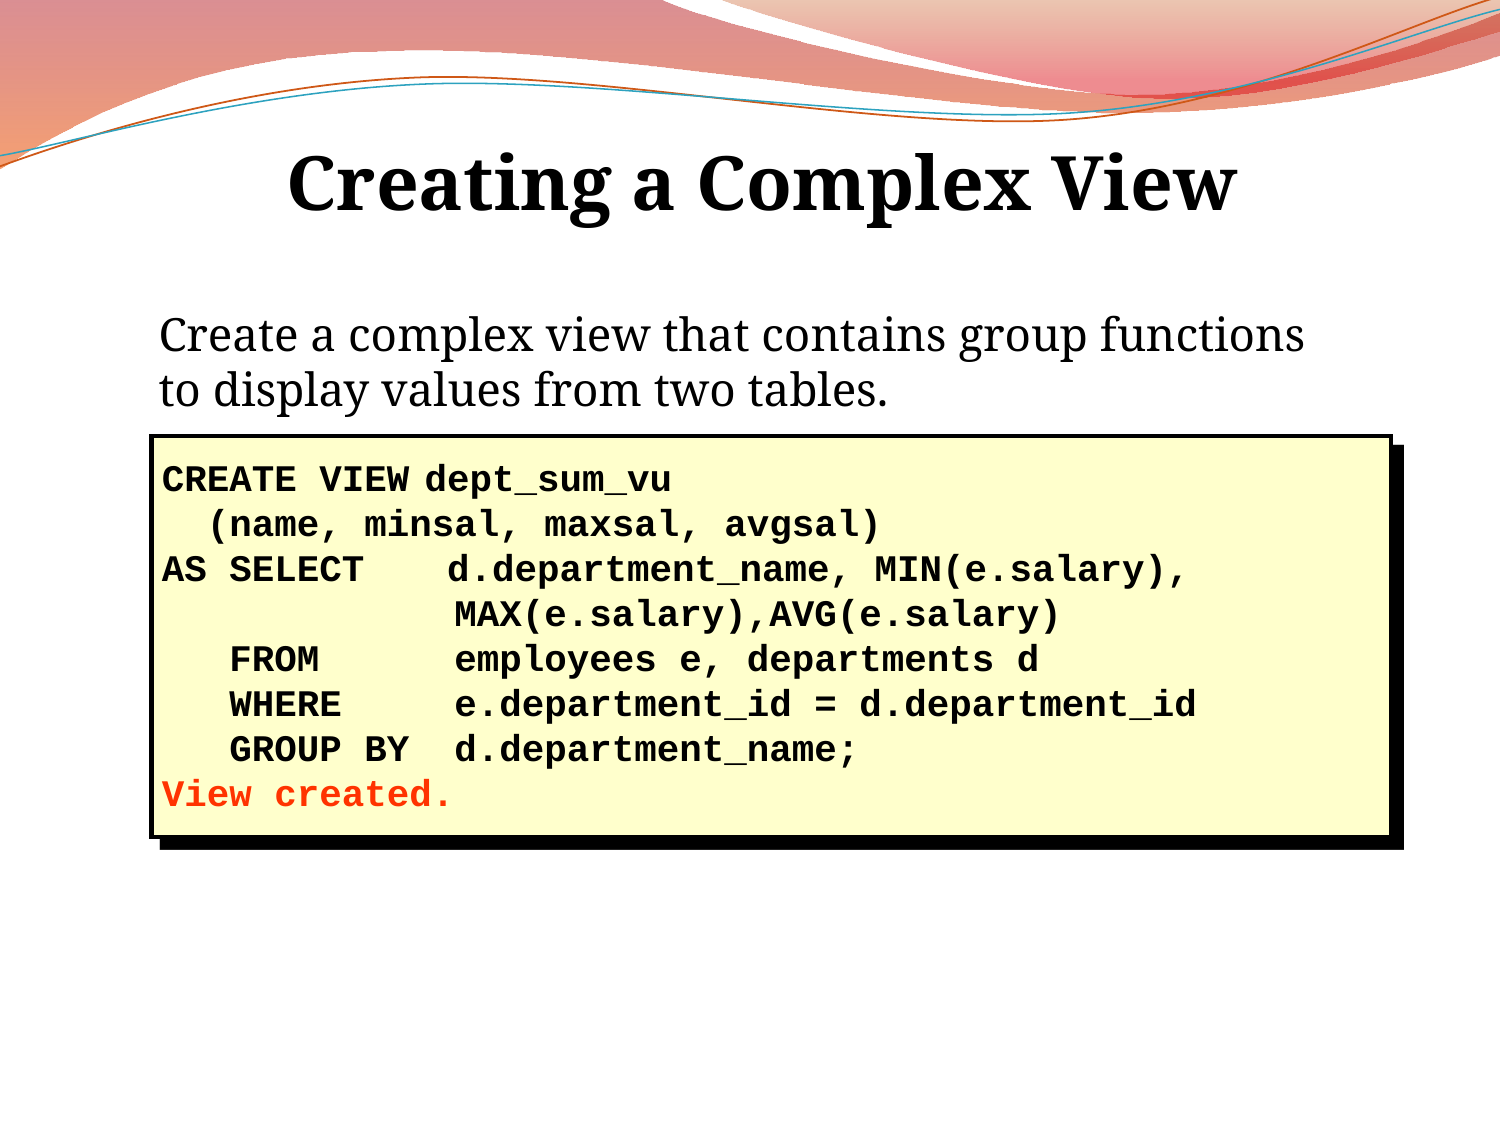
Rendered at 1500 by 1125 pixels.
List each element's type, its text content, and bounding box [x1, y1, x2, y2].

list Create a complex view that contains group functions to display values from two tables. [143, 297, 1356, 418]
title Creating a Complex View [87, 37, 1438, 226]
text_box [151, 436, 1392, 838]
text_box CREATE VIEW dept_sum_vu (name, minsal, maxsal, avgsal) AS SELECT d.department_name, MIN(e.salary), MAX(e.salary),AVG(e.salary) FROM employees e, departments d WHERE e.department_id = d.department_id GROUP BY d.department_name; View created. [146, 430, 1361, 837]
